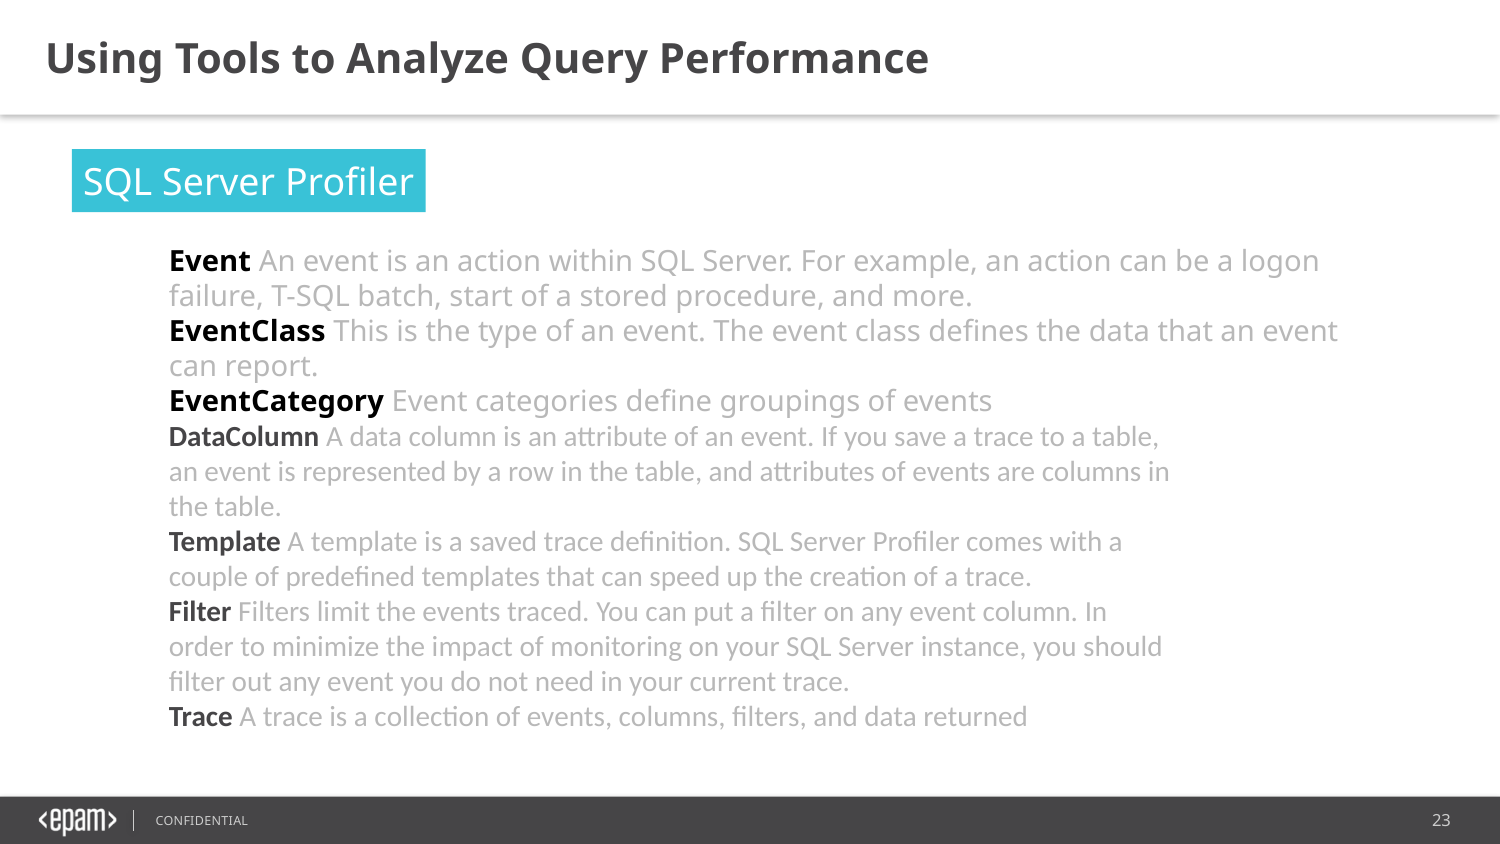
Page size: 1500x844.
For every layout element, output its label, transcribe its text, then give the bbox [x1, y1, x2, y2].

text_box Event An event is an action within SQL Server. For example, an action can be a logon failure, T-SQL batch, start of a stored procedure, and more. EventClass This is the type of an event. The event class defines the data that an event can report. EventCategory Event categories define groupings of events DataColumn A data column is an attribute of an event. If you save a trace to a table, an event is represented by a row in the table, and attributes of events are columns in the table. Template A template is a saved trace definition. SQL Server Profiler comes with a couple of predefined templates that can speed up the creation of a trace. Filter Filters limit the events traced. You can put a filter on any event column. In order to minimize the impact of monitoring on your SQL Server instance, you should filter out any event you do not need in your current trace. Trace A trace is a collection of events, columns, filters, and data returned [153, 235, 1370, 740]
picture [38, 808, 117, 837]
text_box [67, 246, 1433, 786]
text_box SQL Server Profiler [71, 149, 426, 213]
list Using Tools to Analyze Query Performance [0, 0, 1500, 115]
